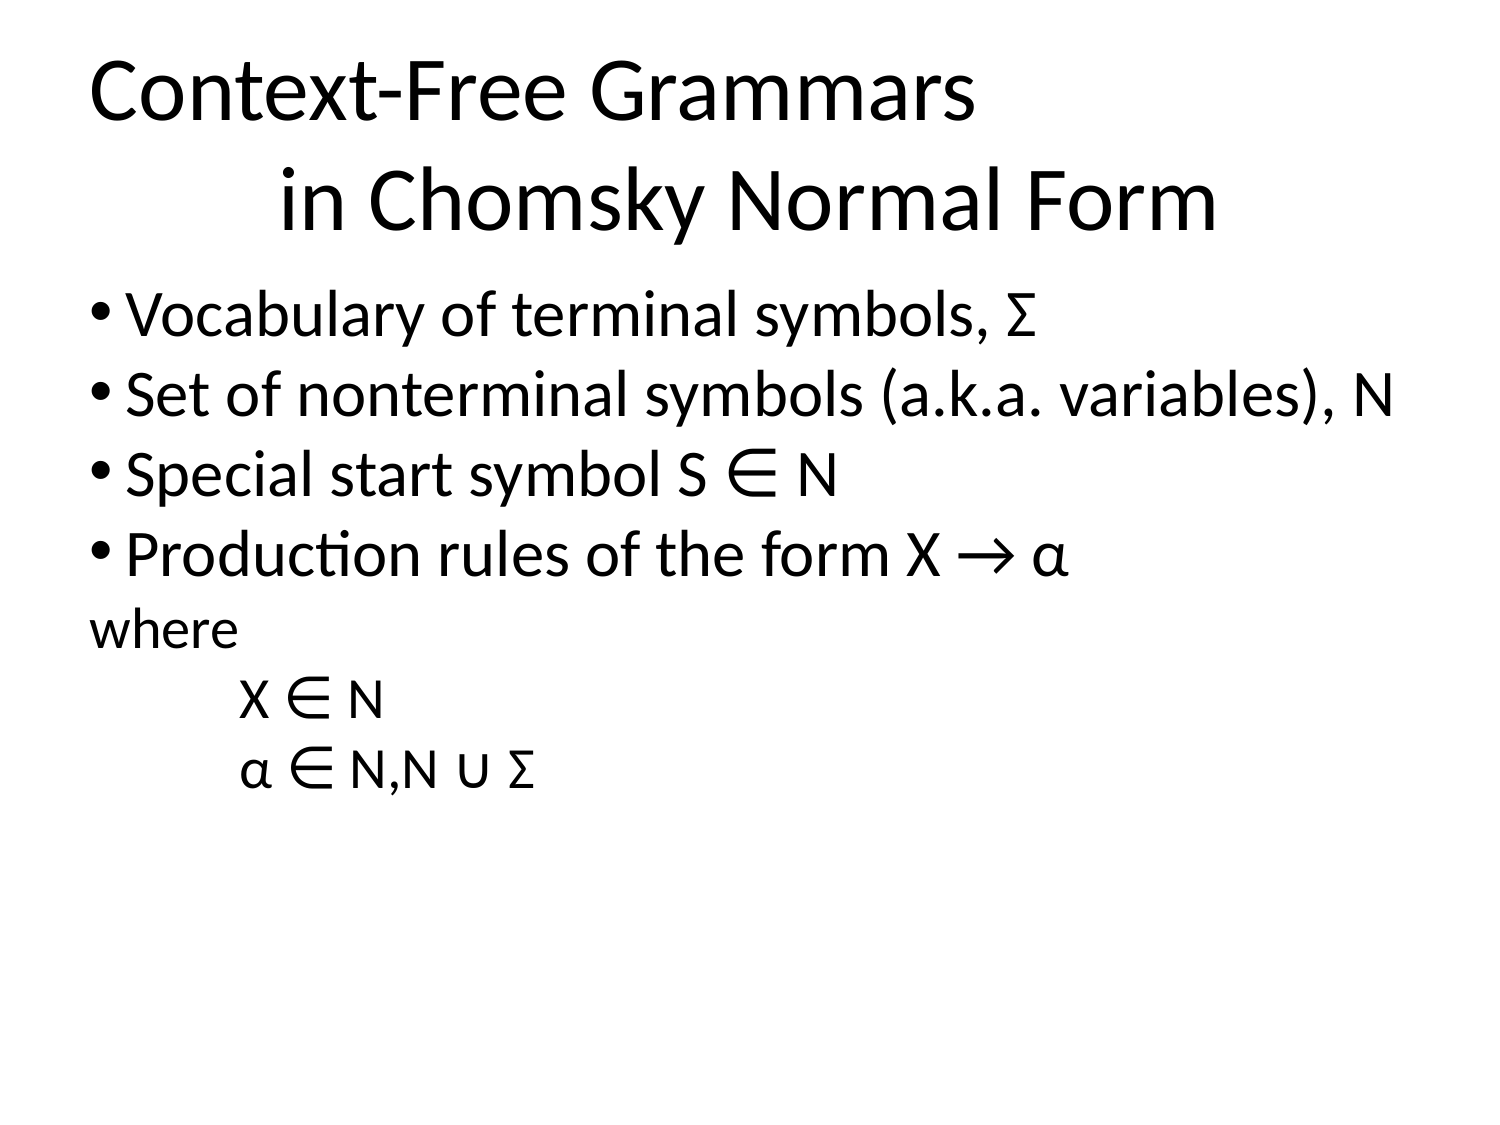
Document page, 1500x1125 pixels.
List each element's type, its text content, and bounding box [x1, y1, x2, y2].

text_box Context-Free Grammars in Chomsky Normal Form [75, 45, 1425, 233]
text_box Vocabulary of terminal symbols, Σ Set of nonterminal symbols (a.k.a. variables), N Special start symbol S ∈ N Production rules of the form X → α where X ∈ N α ∈ N,N ∪ Σ [75, 262, 1425, 1005]
